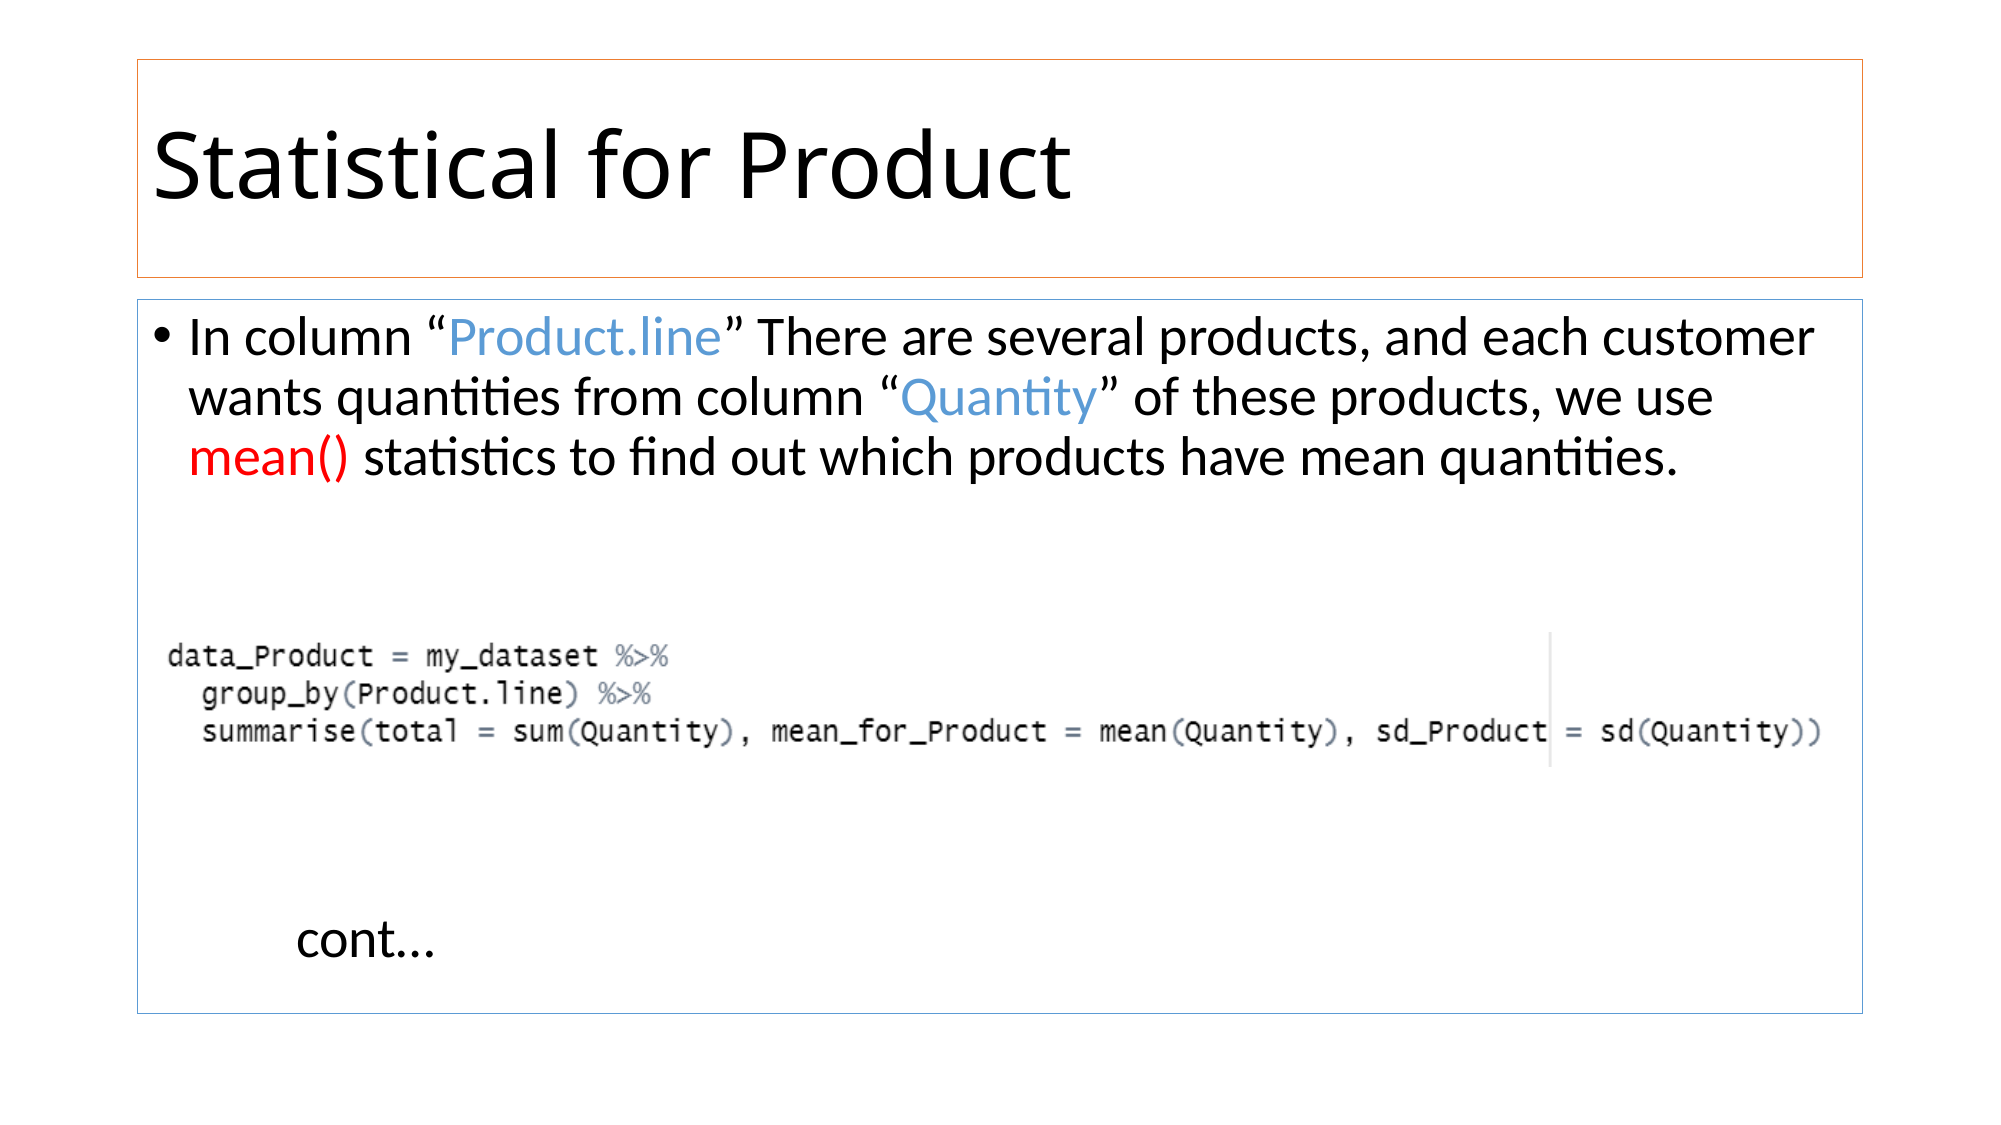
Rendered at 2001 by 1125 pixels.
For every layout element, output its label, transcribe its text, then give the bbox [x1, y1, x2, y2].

title Statistical for Product [137, 59, 1863, 278]
list In column “Product.line” There are several products, and each customer wants quantities from column “Quantity” of these products, we use mean() statistics to find out which products have mean quantities. cont… [137, 299, 1863, 1014]
picture [165, 632, 1847, 767]
